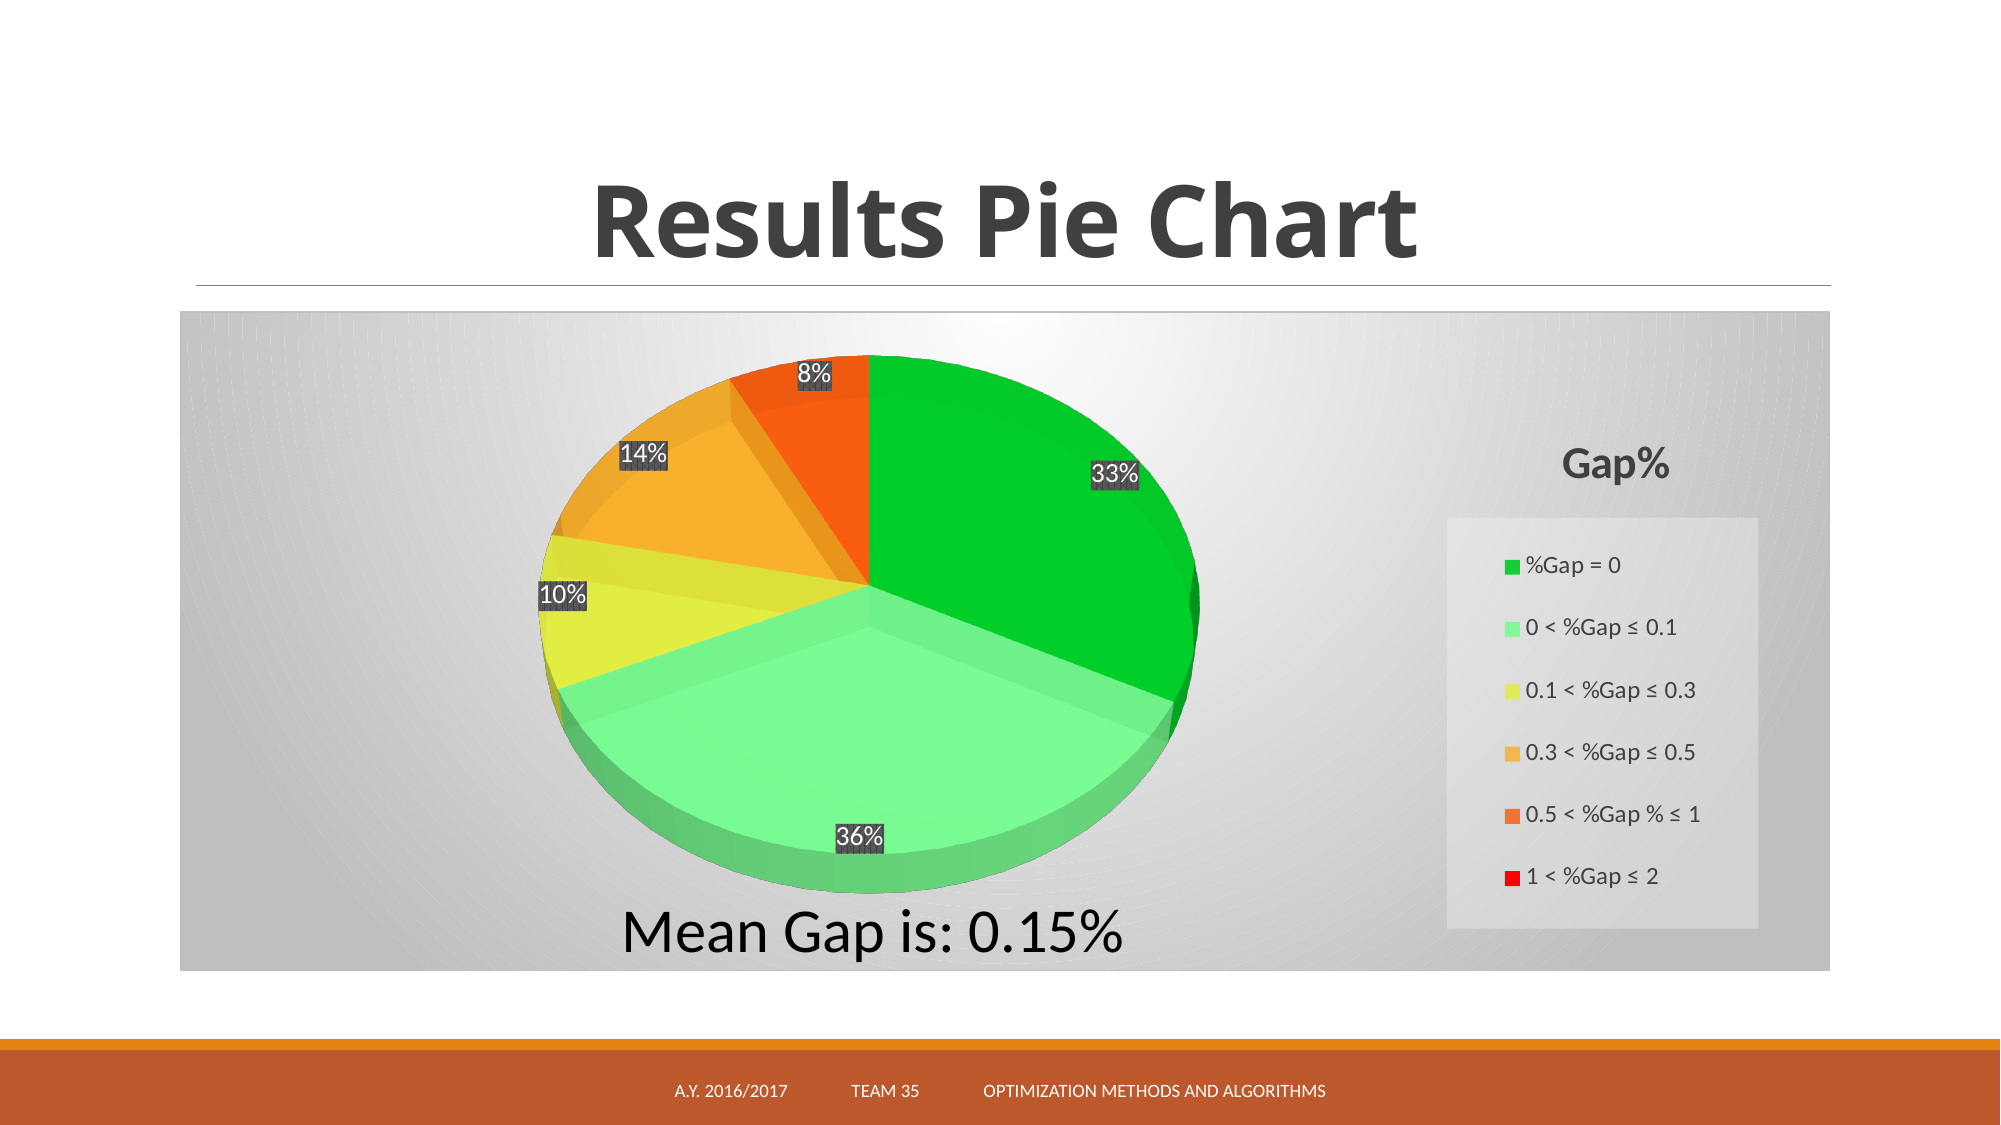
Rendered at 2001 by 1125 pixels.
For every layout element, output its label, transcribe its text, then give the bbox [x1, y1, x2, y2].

title Results Pie Chart [180, 47, 1830, 285]
footer A.Y. 2016/2017 Team 35 Optimization methods and algorithms [604, 1059, 1396, 1120]
chart [179, 310, 1831, 972]
